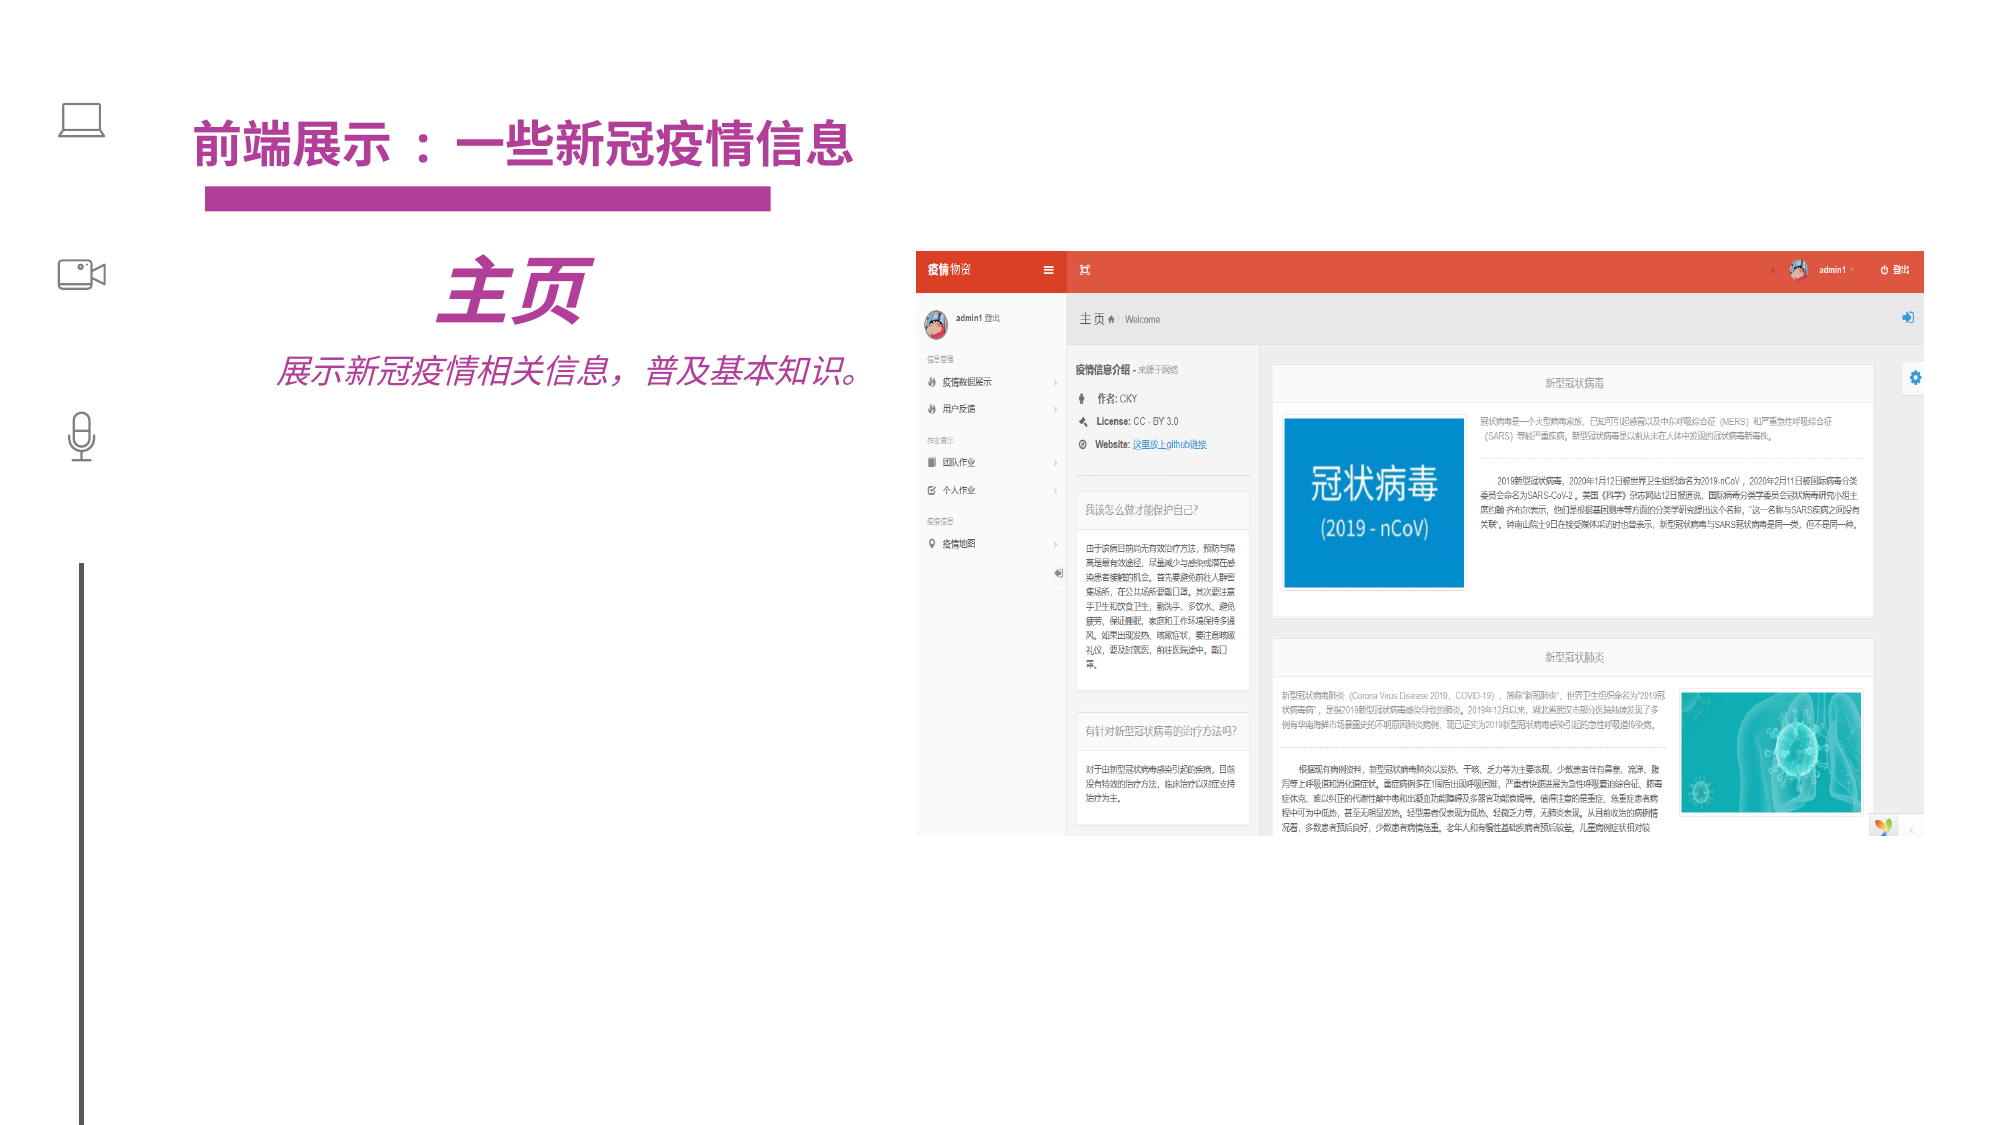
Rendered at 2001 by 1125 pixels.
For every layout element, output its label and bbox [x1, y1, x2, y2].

text_box [261, 267, 916, 399]
text_box [187, 105, 969, 267]
picture [916, 251, 1924, 837]
